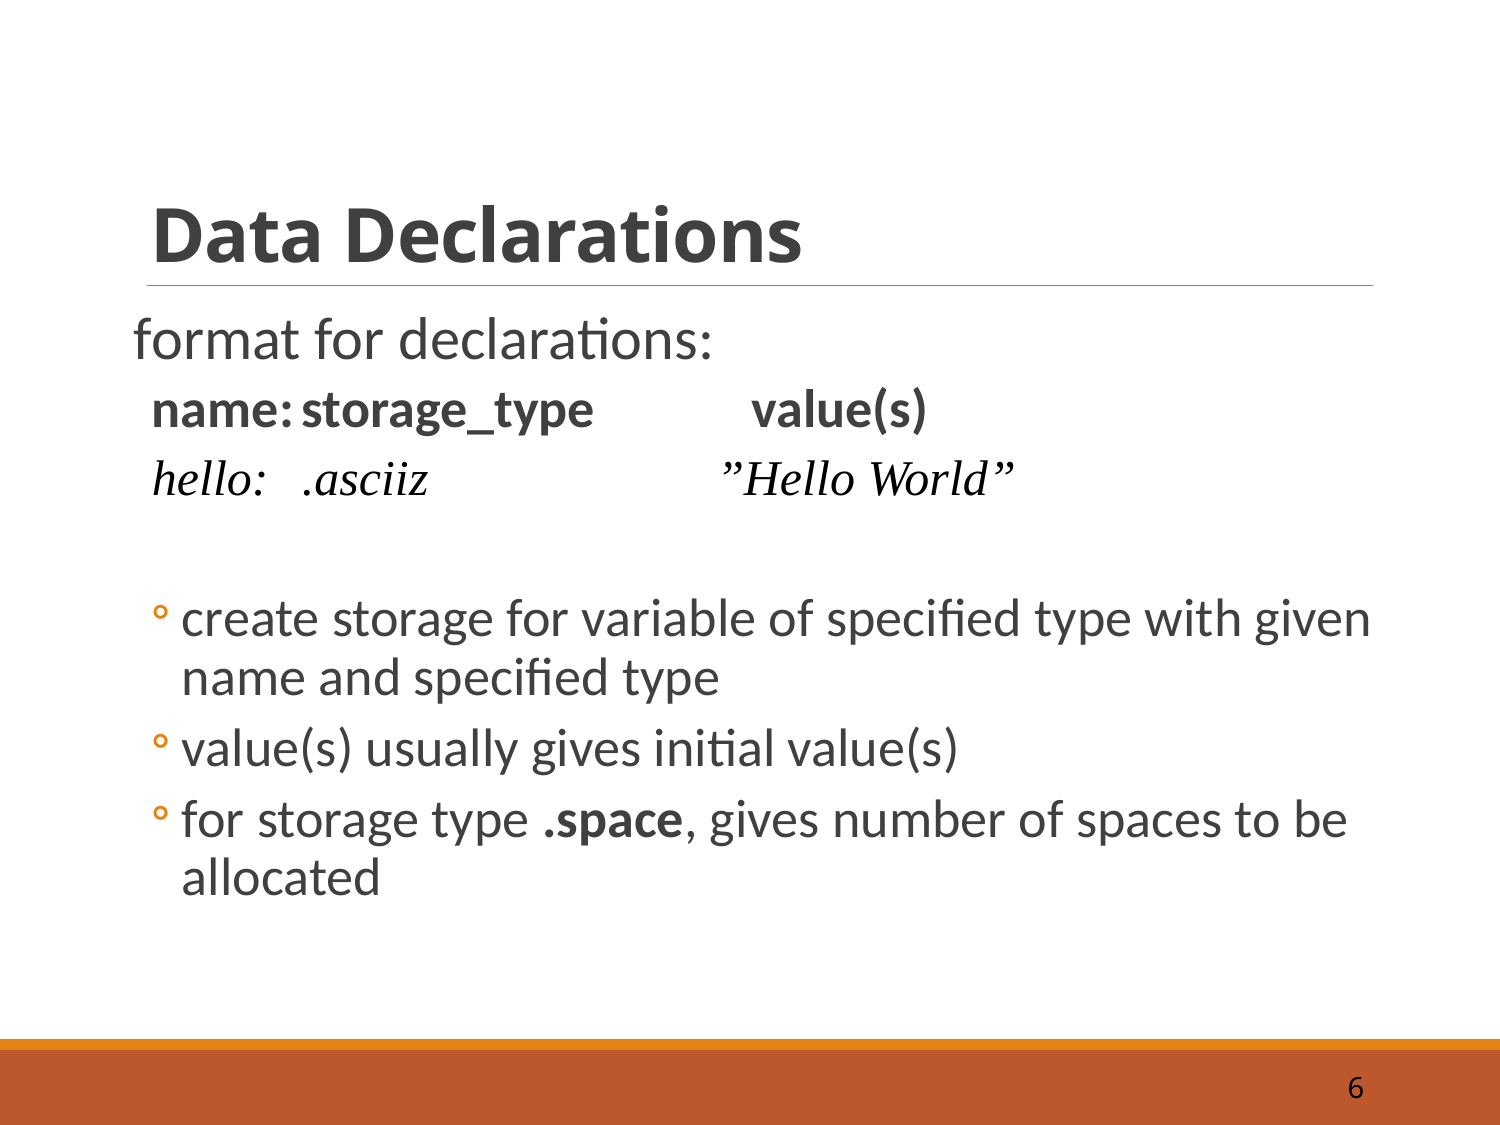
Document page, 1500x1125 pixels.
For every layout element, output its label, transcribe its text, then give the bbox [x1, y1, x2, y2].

title Data Declarations [135, 47, 1373, 285]
list format for declarations: name: storage_type value(s) hello: .asciiz ”Hello World” create storage for variable of specified type with given name and specified type value(s) usually gives initial value(s) for storage type .space, gives number of spaces to be allocated [118, 299, 1494, 1025]
text_box [1036, 250, 1067, 299]
slide_number 6 [1218, 1059, 1380, 1120]
